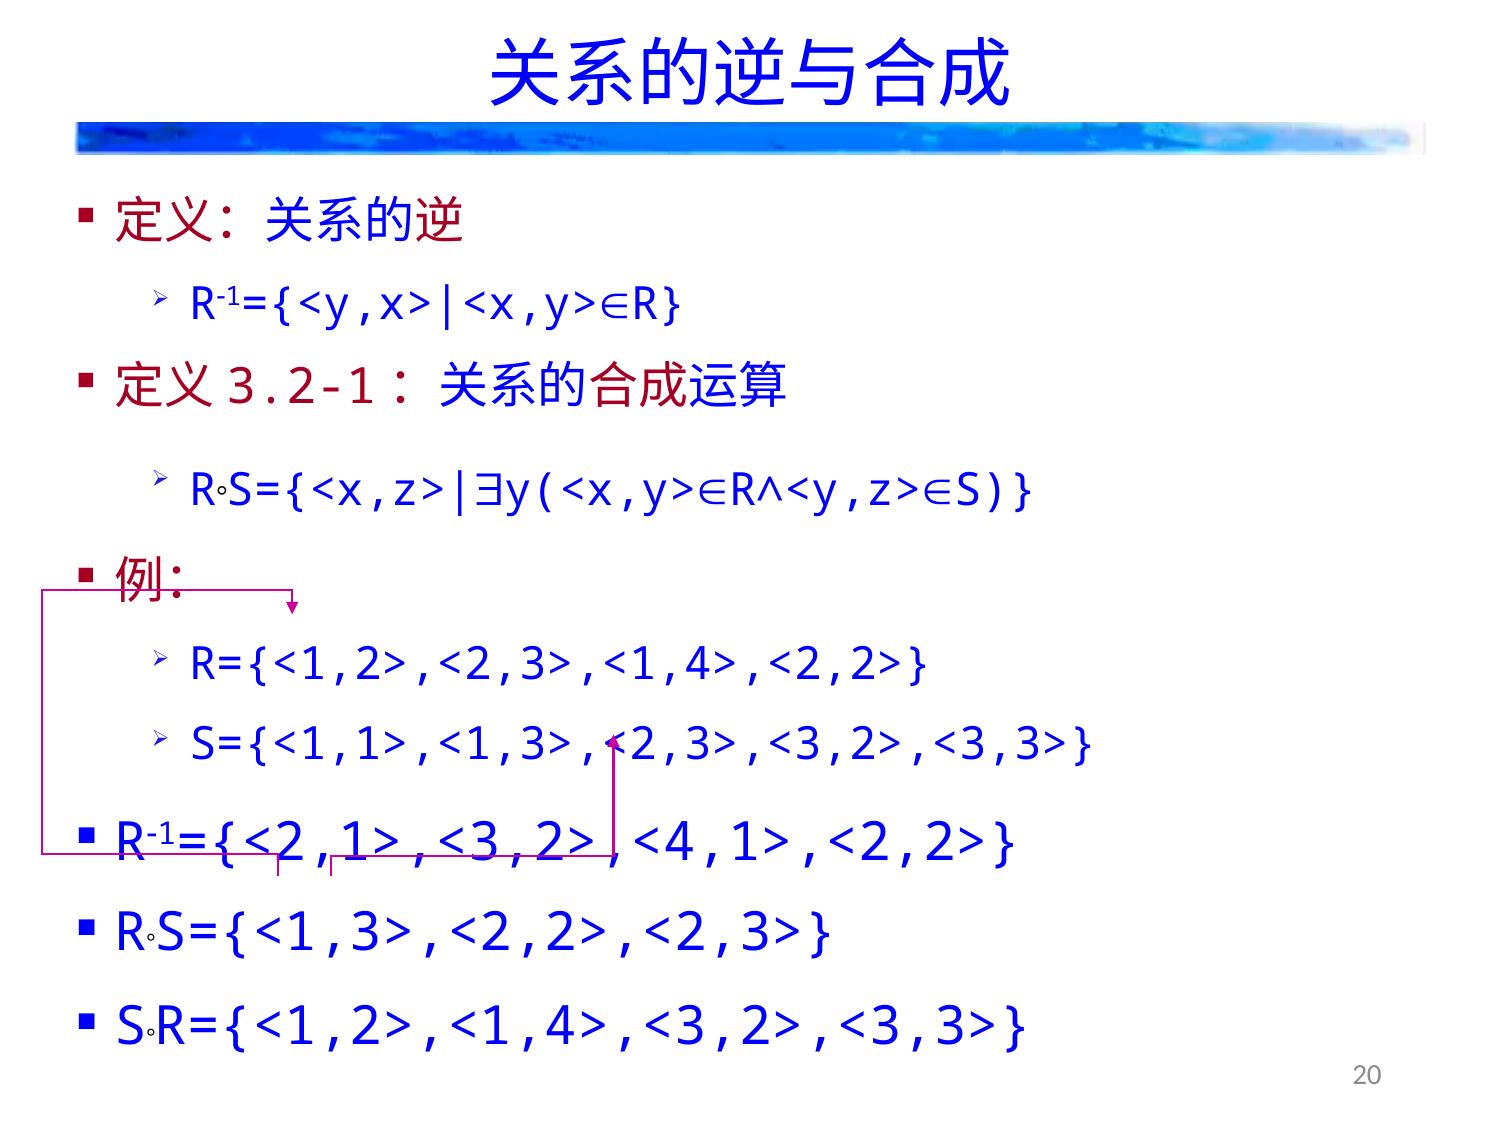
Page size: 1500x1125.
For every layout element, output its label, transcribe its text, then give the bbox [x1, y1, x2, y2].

list 定义：关系的逆 R1={<y,x>|<x,y>R} 定义3.2-1：关系的合成运算 RS={<x,z>|y(<x,y>R∧<y,z>S)} 例： R={<1,2>,<2,3>,<1,4>,<2,2>} S={<1,1>,<1,3>,<2,3>,<3,2>,<3,3>} R1={<2,1>,<3,2>,<4,1>,<2,2>} RS={<1,3>,<2,2>,<2,3>} SR={<1,2>,<1,4>,<3,2>,<3,3>} [61, 180, 1439, 1042]
text_box [41, 589, 299, 876]
title 关系的逆与合成 [102, 33, 1398, 120]
text_box [330, 734, 620, 877]
slide_number 20 [1281, 1042, 1397, 1103]
picture [74, 122, 1426, 155]
